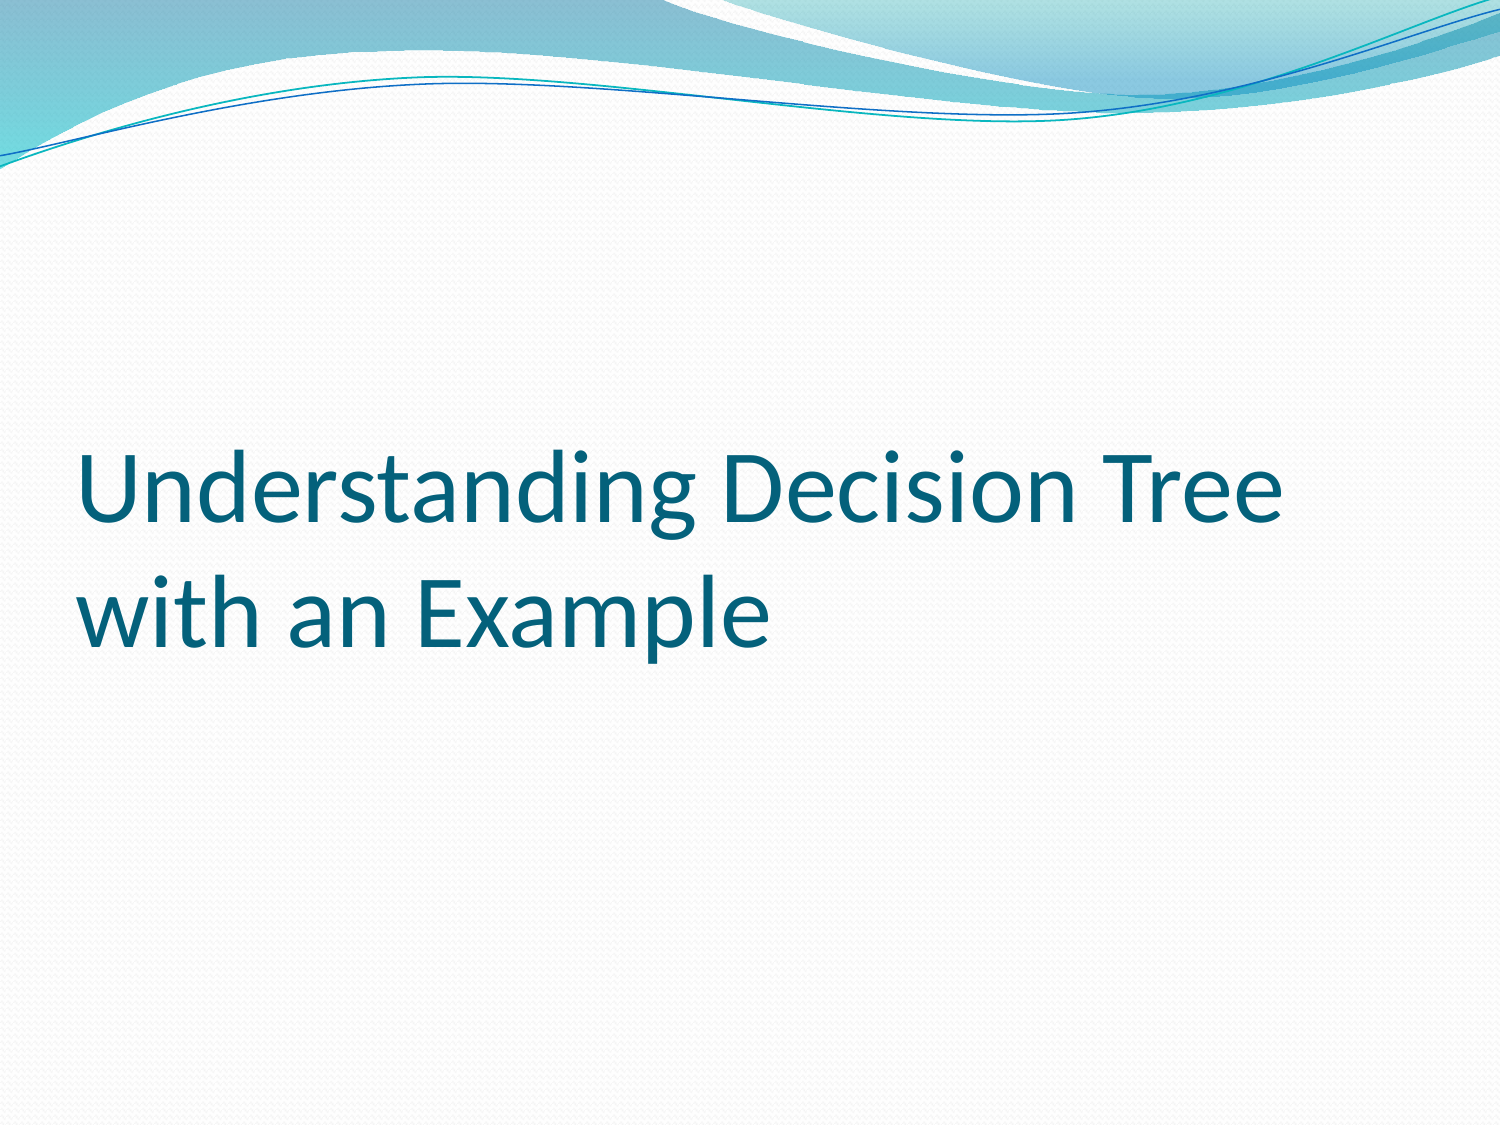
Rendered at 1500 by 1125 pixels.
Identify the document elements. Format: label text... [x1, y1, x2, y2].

title Understanding Decision Tree with an Example [75, 115, 1425, 669]
